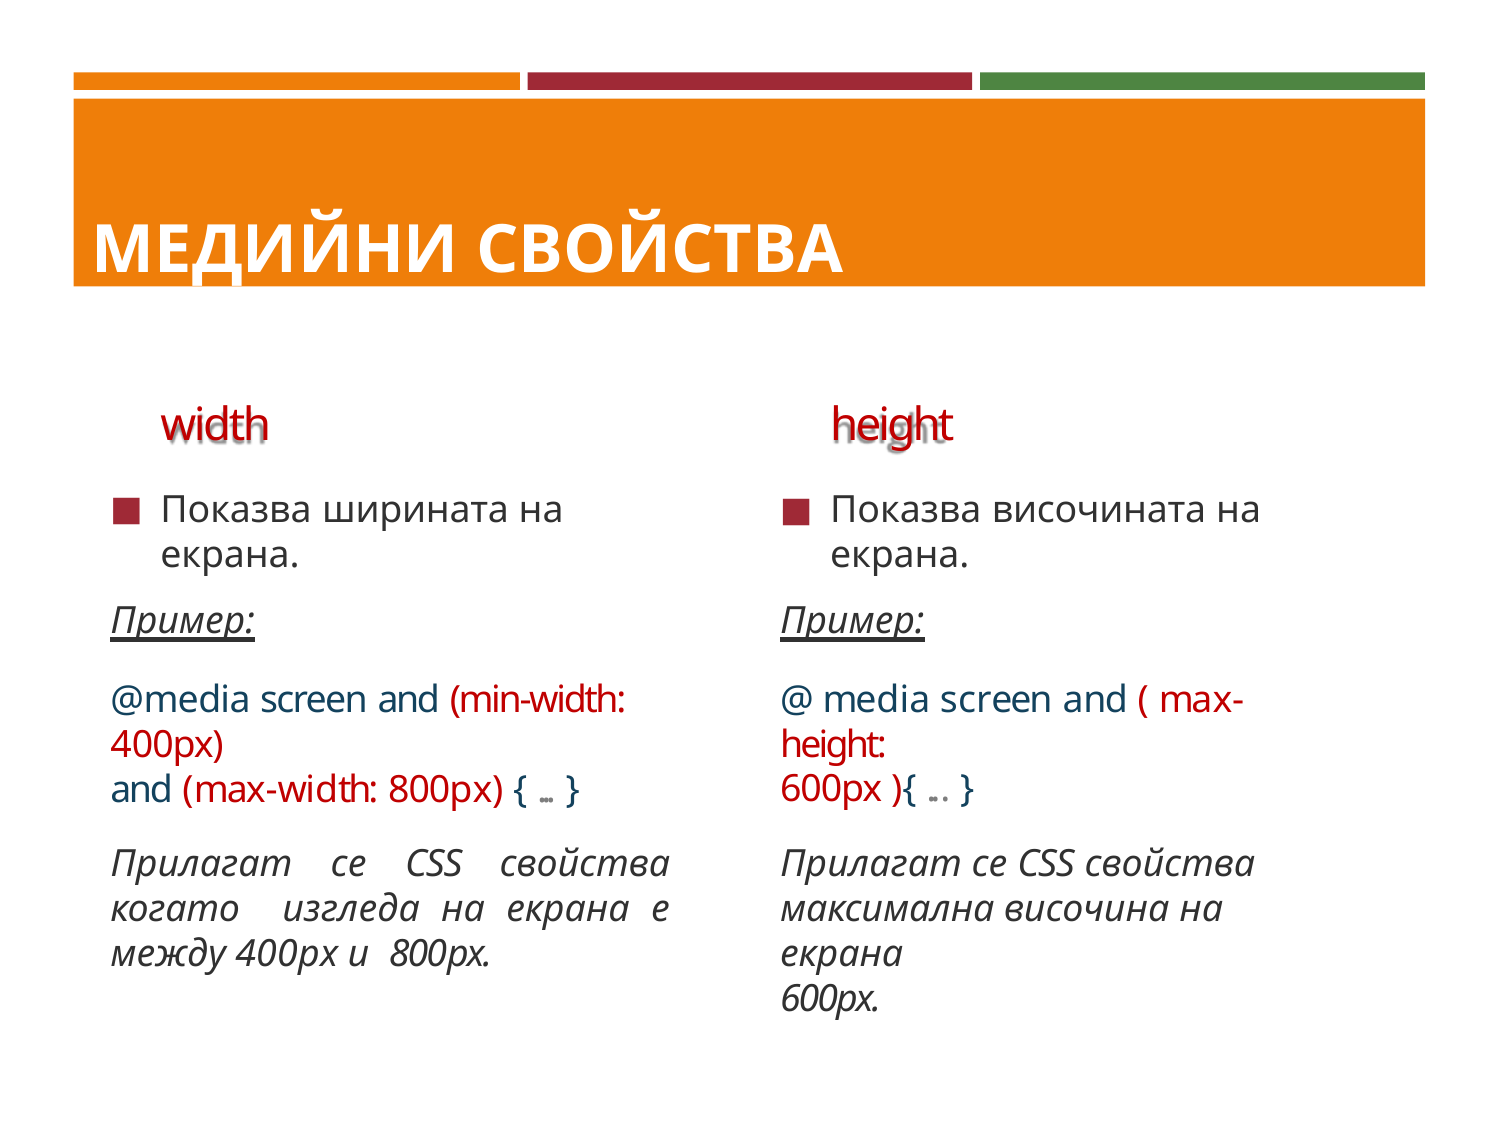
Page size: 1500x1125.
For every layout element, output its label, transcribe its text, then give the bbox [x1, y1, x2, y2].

text_box width Показва ширината на екрана. Пример: @media screen and (min-width: 400px) and (max-width: 800px) { ... } Прилагат се CSS свойства когато изгледа на екрана е между 400px и 800px. [108, 393, 713, 975]
title МЕДИЙНИ СВОЙСТВА [73, 98, 1426, 287]
picture [832, 408, 947, 456]
picture [160, 408, 267, 446]
text_box height Показва височината на екрана. Пример: @media screen and ( max-height: 600px ){ ... } Прилагат се CSS свойства максимална височина на екрана 600px. [777, 393, 1341, 1019]
